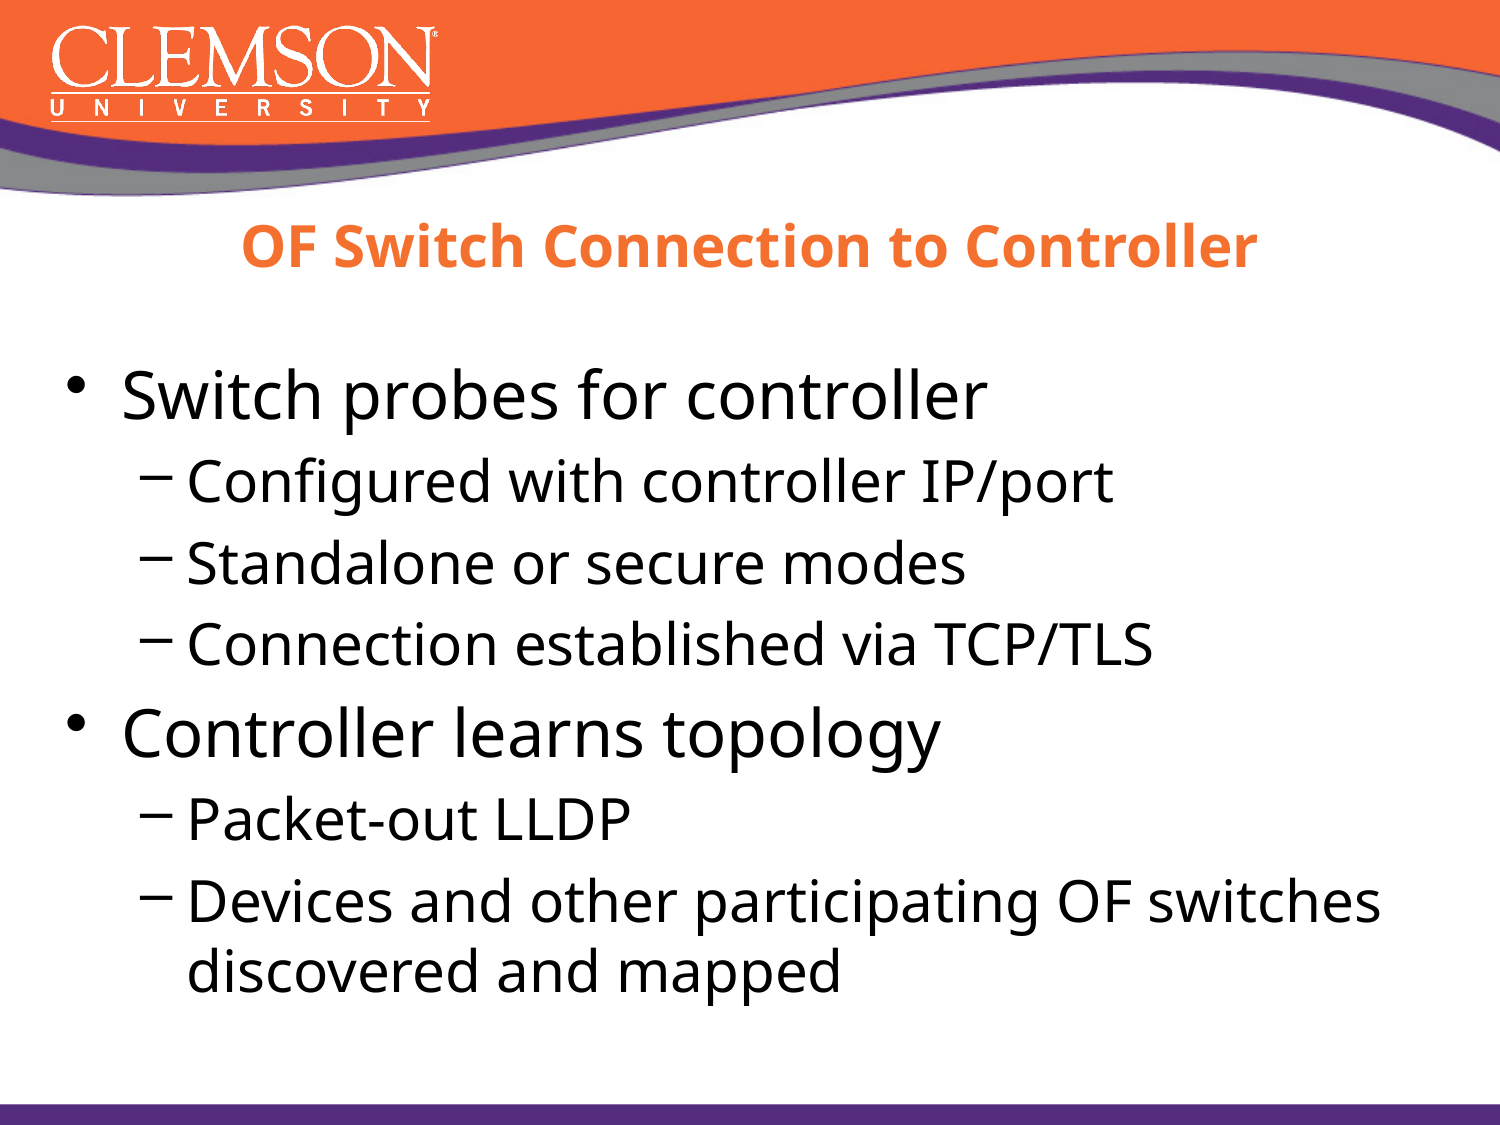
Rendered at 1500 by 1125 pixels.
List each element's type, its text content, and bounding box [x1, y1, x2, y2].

list Switch probes for controller Configured with controller IP/port Standalone or secure modes Connection established via TCP/TLS Controller learns topology Packet-out LLDP Devices and other participating OF switches discovered and mapped [49, 344, 1476, 1088]
title OF Switch Connection to Controller [62, 149, 1438, 338]
picture [0, 0, 1500, 1125]
